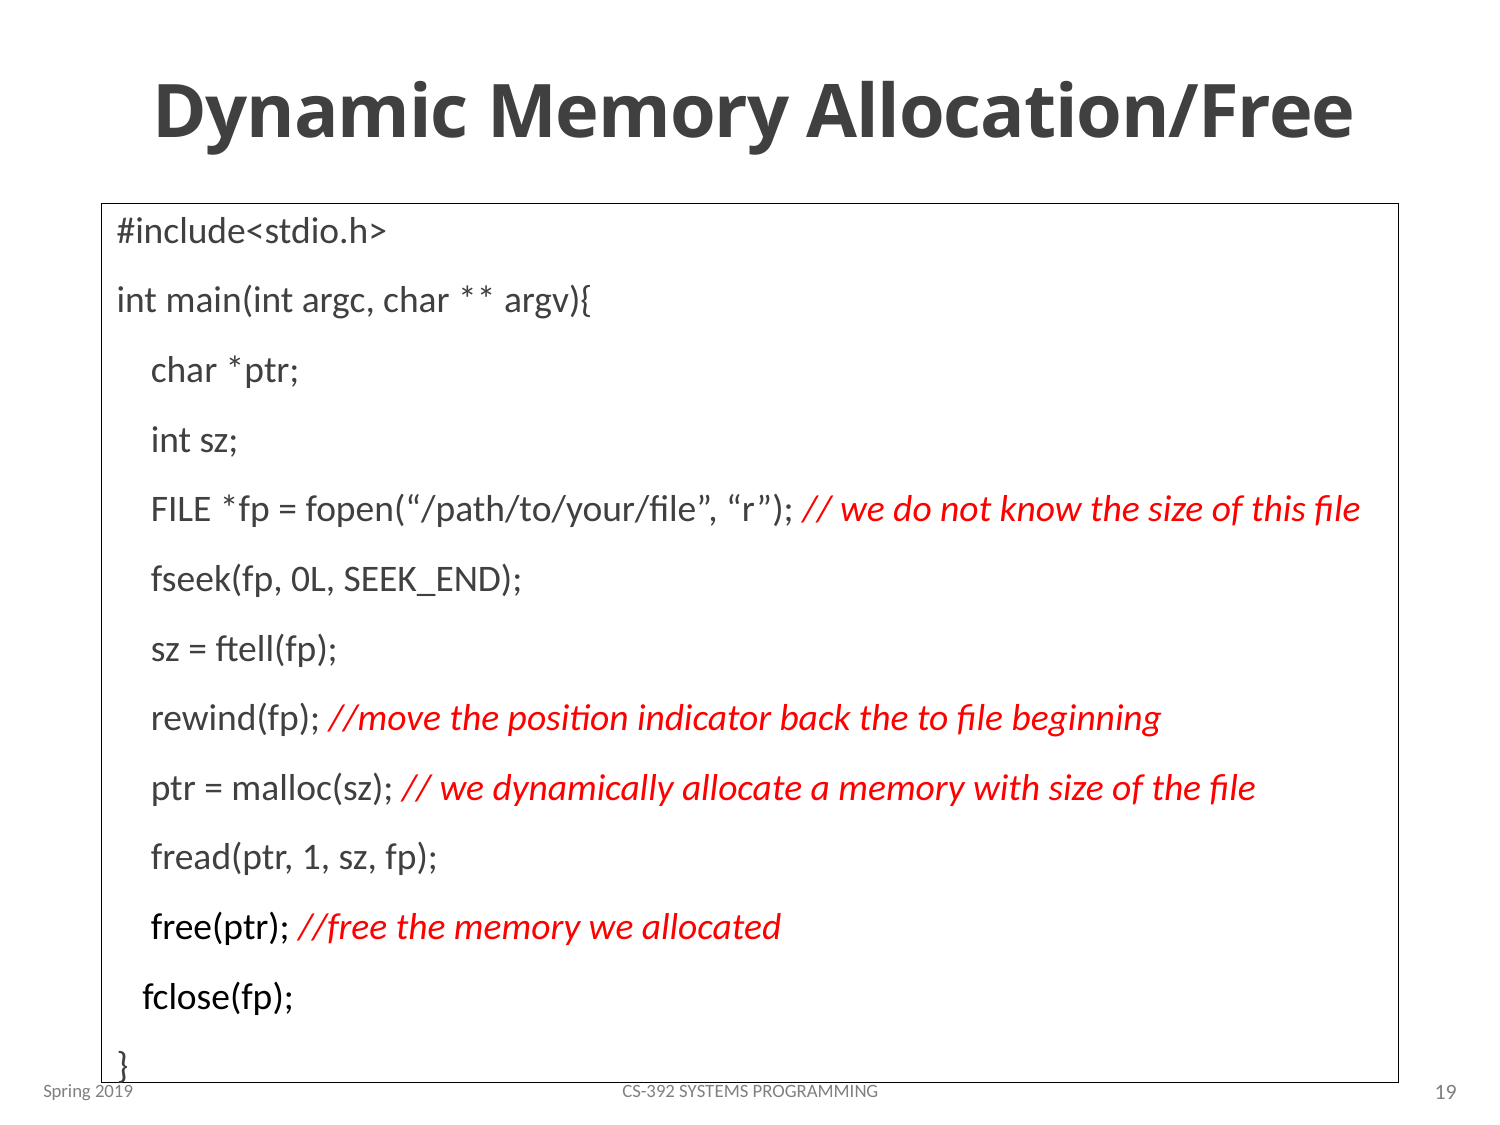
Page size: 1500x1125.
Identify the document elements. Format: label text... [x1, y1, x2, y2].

footer CS-392 Systems Programming [453, 1083, 1047, 1120]
slide_number 19 [1310, 1060, 1472, 1121]
title Dynamic Memory Allocation/Free [135, 5, 1373, 160]
slide_number Spring 2019 [28, 1059, 333, 1120]
text_box #include<stdio.h> int main(int argc, char ** argv){ char *ptr; int sz; FILE *fp = fopen(“/path/to/your/file”, “r”); // we do not know the size of this file fseek(fp, 0L, SEEK_END); sz = ftell(fp); rewind(fp); //move the position indicator back the to file beginning ptr = malloc(sz); // we dynamically allocate a memory with size of the file fread(ptr, 1, sz, fp); free(ptr); //free the memory we allocated fclose(fp); } [101, 203, 1399, 1083]
